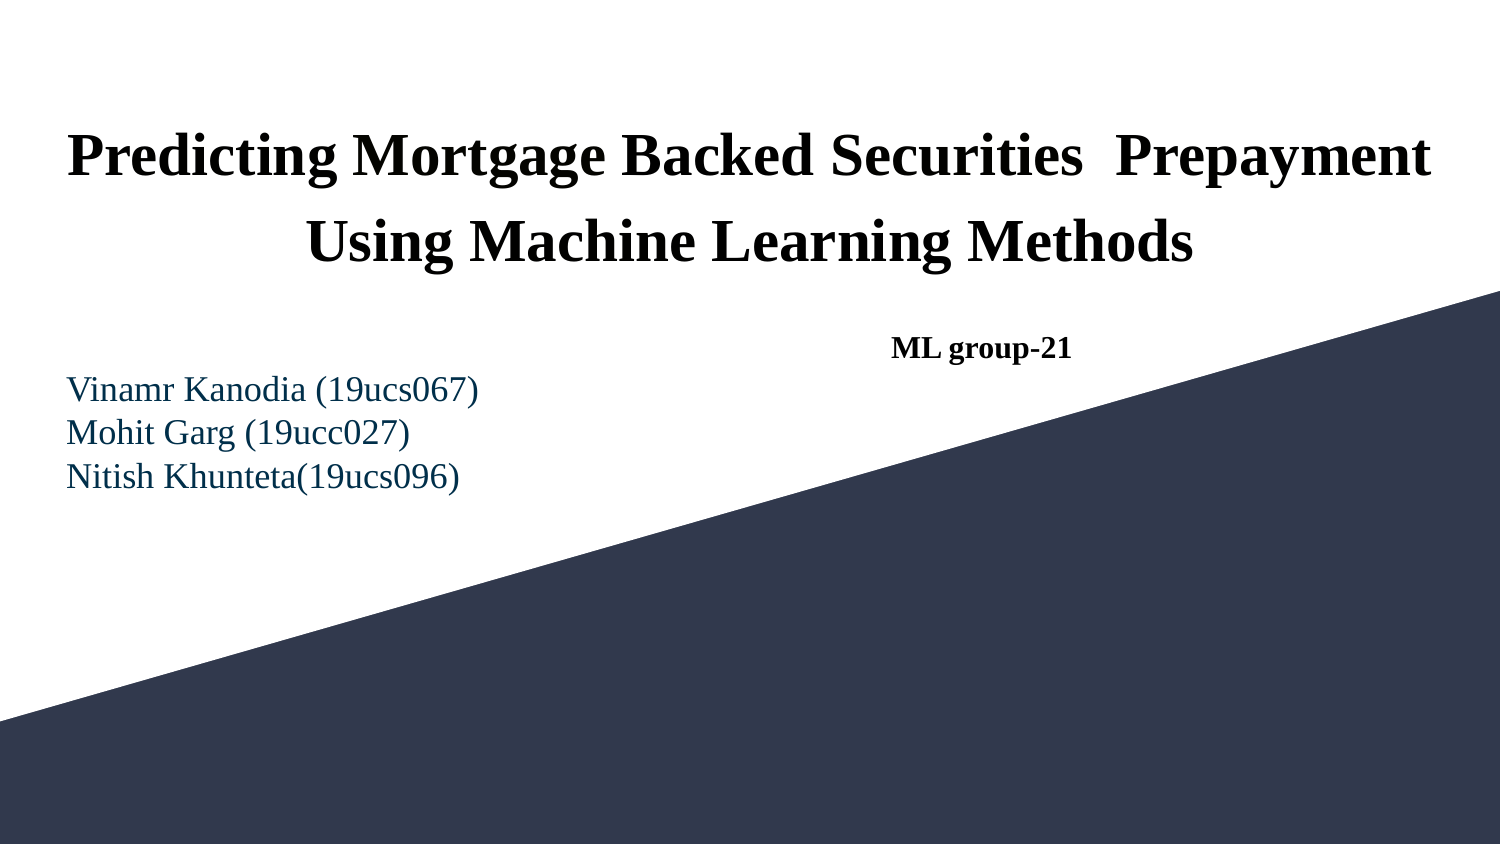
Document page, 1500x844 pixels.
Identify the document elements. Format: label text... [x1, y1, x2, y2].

title Predicting Mortgage Backed Securities Prepayment Using Machine Learning Methods ML group-21 Vinamr Kanodia (19ucs067) Mohit Garg (19ucc027) Nitish Khunteta(19ucs096) [51, 88, 1449, 299]
